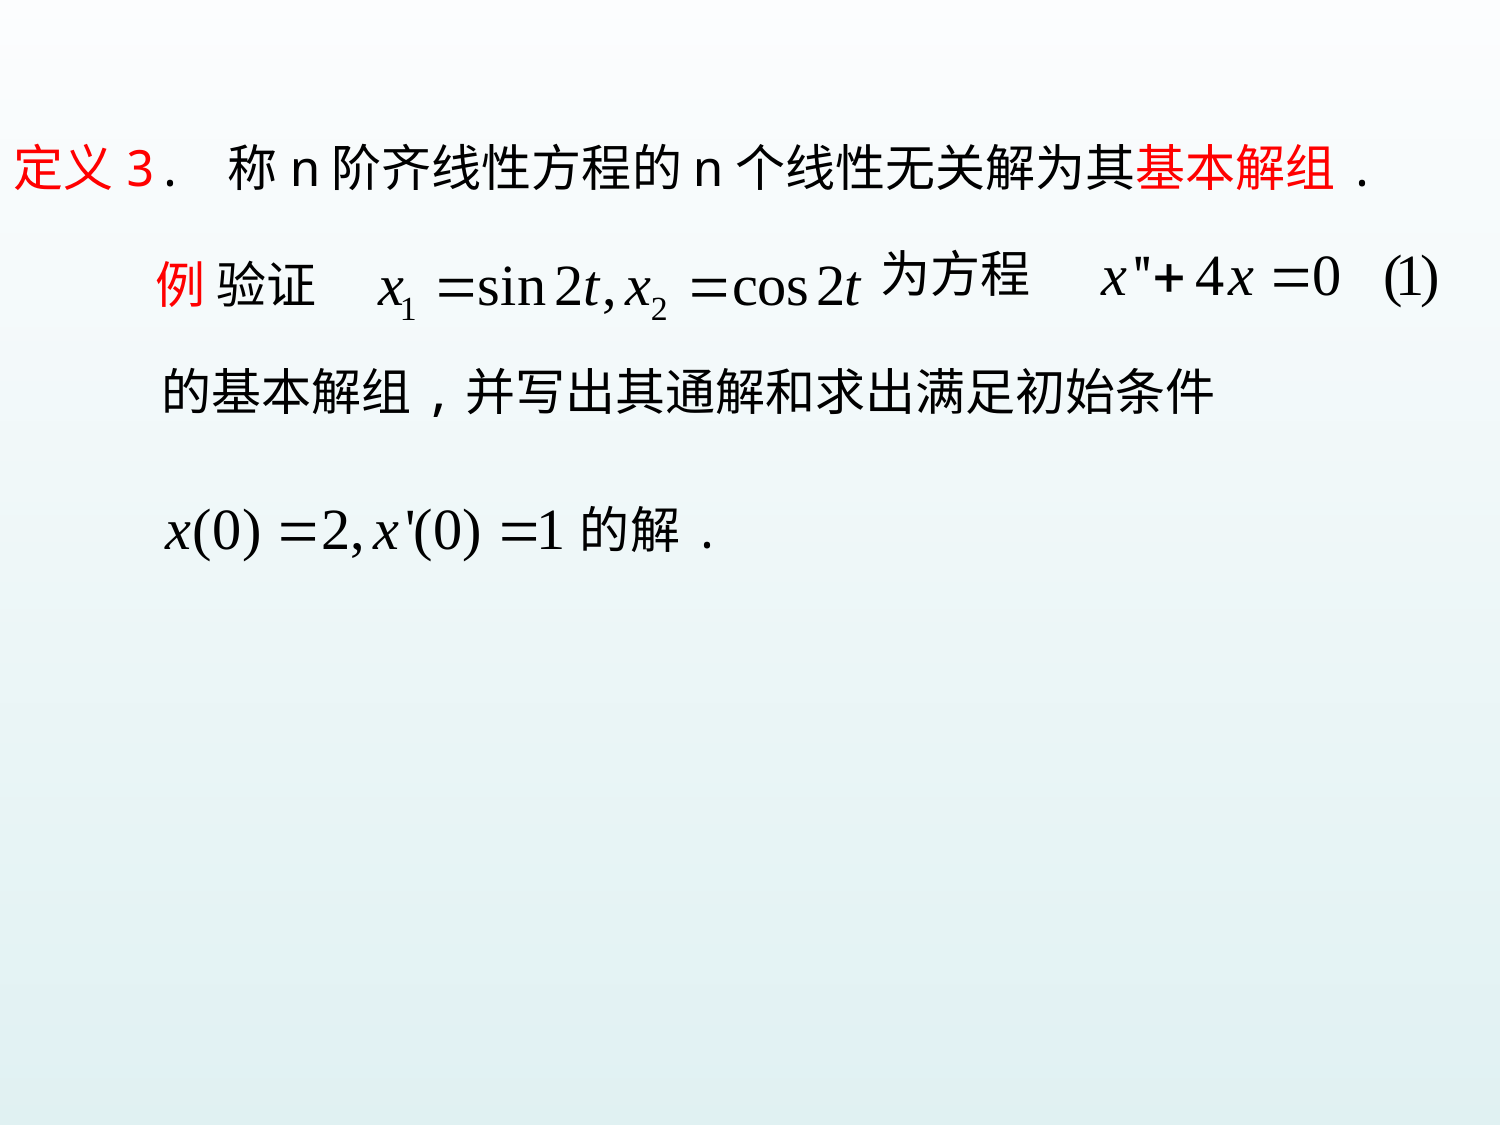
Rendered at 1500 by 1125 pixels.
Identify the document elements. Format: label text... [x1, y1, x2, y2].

text_box 为方程 [865, 234, 1046, 310]
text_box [372, 255, 868, 327]
text_box 例 验证 [140, 246, 332, 322]
text_box 的基本解组,并写出其通解和求出满足初始条件 [146, 353, 1231, 428]
text_box 的解. [565, 491, 737, 567]
text_box 定义3. 称n阶齐线性方程的n个线性无关解为其基本解组. [0, 128, 1393, 204]
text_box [1095, 249, 1444, 315]
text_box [159, 503, 564, 568]
